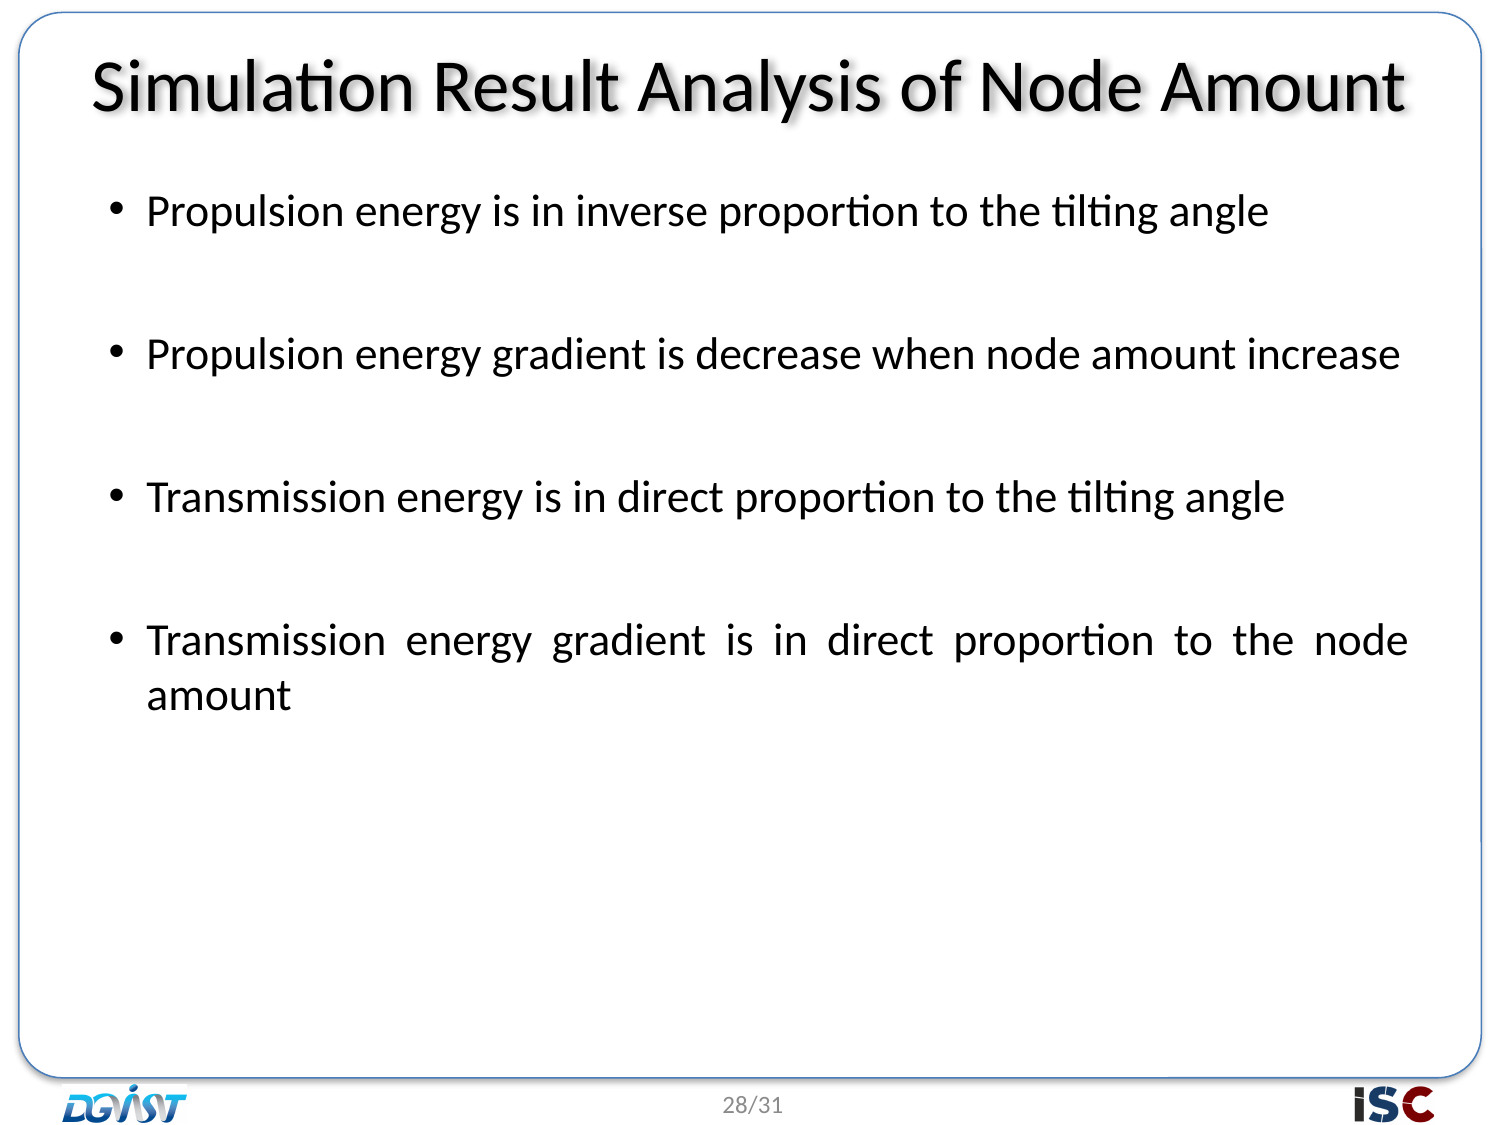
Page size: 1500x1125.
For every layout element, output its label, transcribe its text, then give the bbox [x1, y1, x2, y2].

picture [62, 1084, 187, 1123]
list Propulsion energy is in inverse proportion to the tilting angle Propulsion energy gradient is decrease when node amount increase Transmission energy is in direct proportion to the tilting angle Transmission energy gradient is in direct proportion to the node amount [75, 172, 1425, 1064]
title Simulation Result Analysis of Node Amount [19, 0, 1481, 162]
picture [1353, 1085, 1435, 1125]
